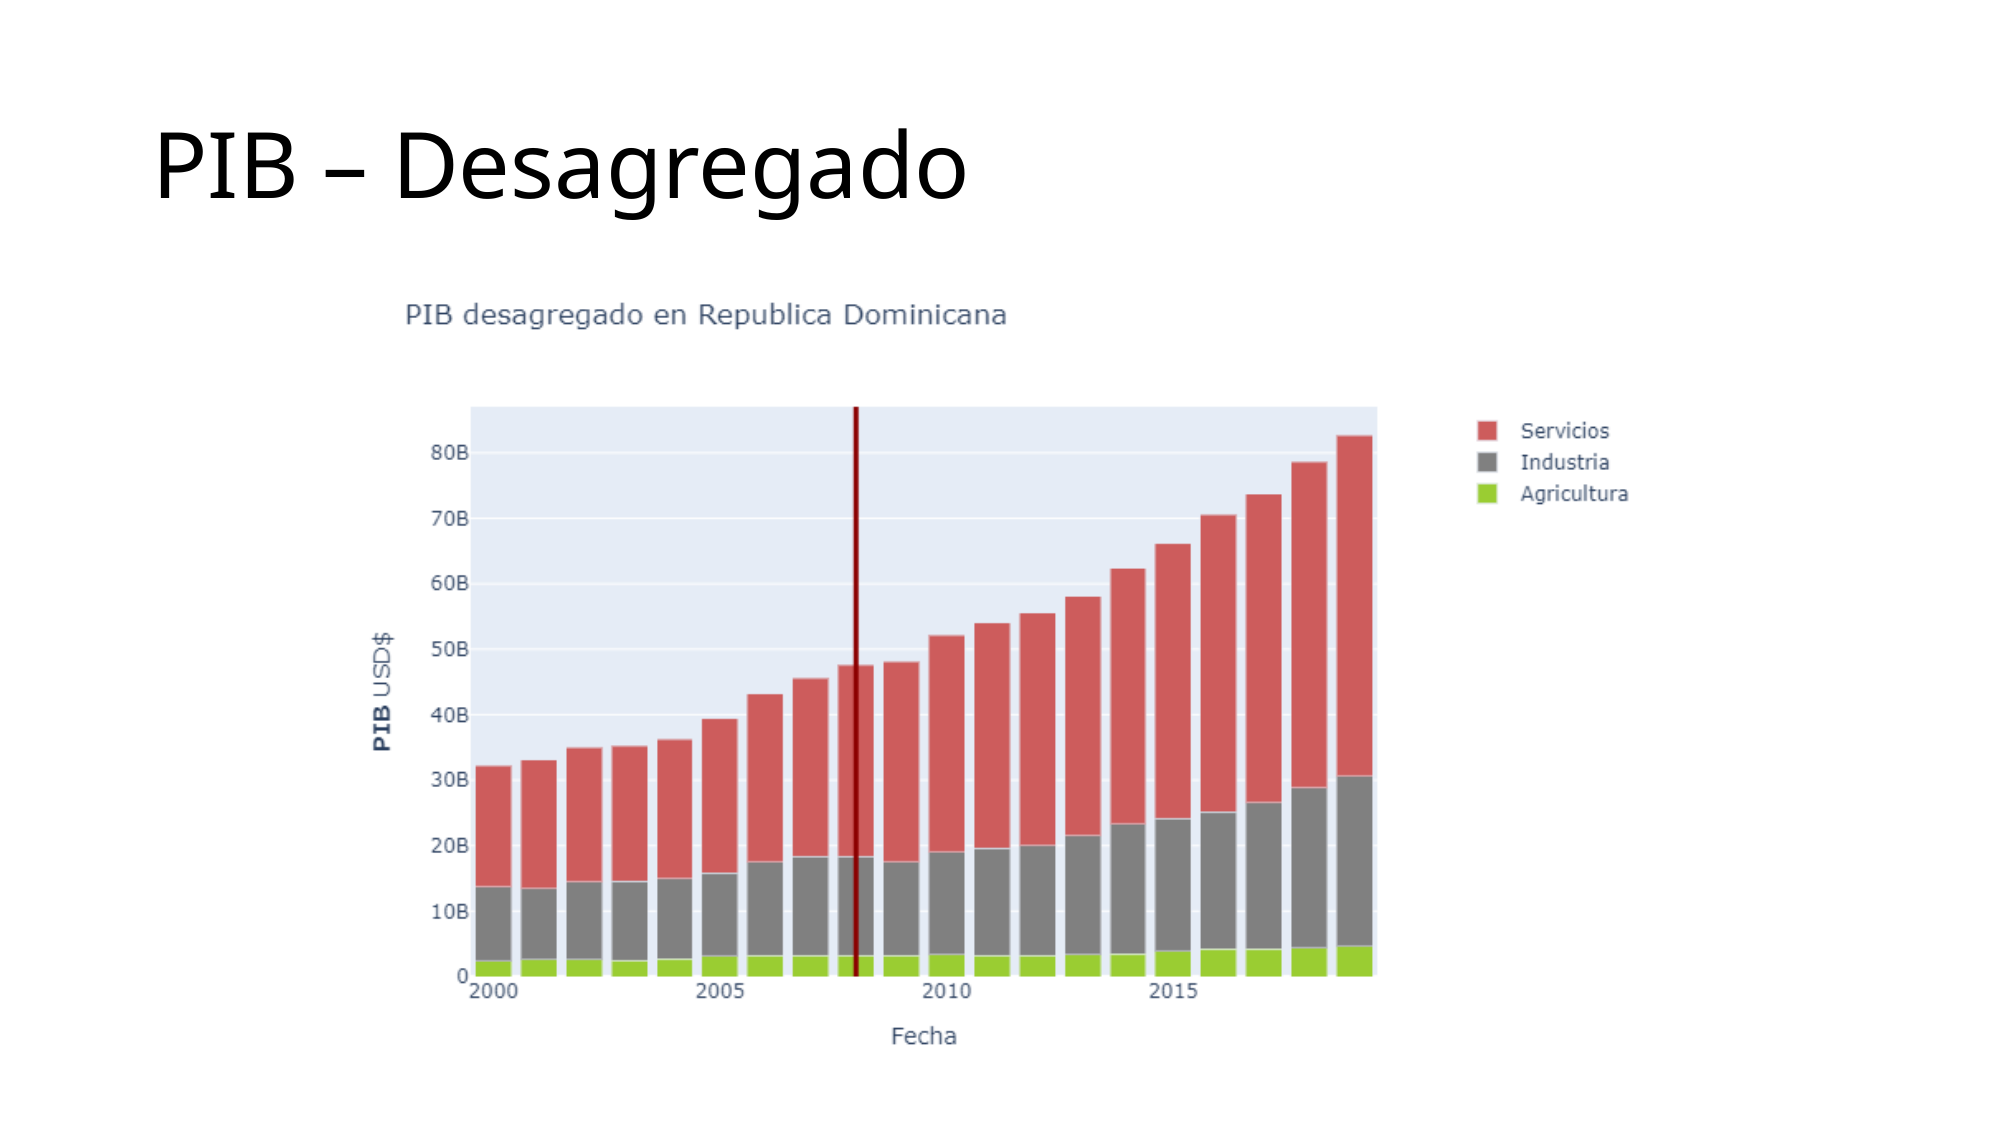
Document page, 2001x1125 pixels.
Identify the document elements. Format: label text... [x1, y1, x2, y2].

title PIB – Desagregado [137, 59, 1863, 278]
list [339, 242, 1660, 1110]
